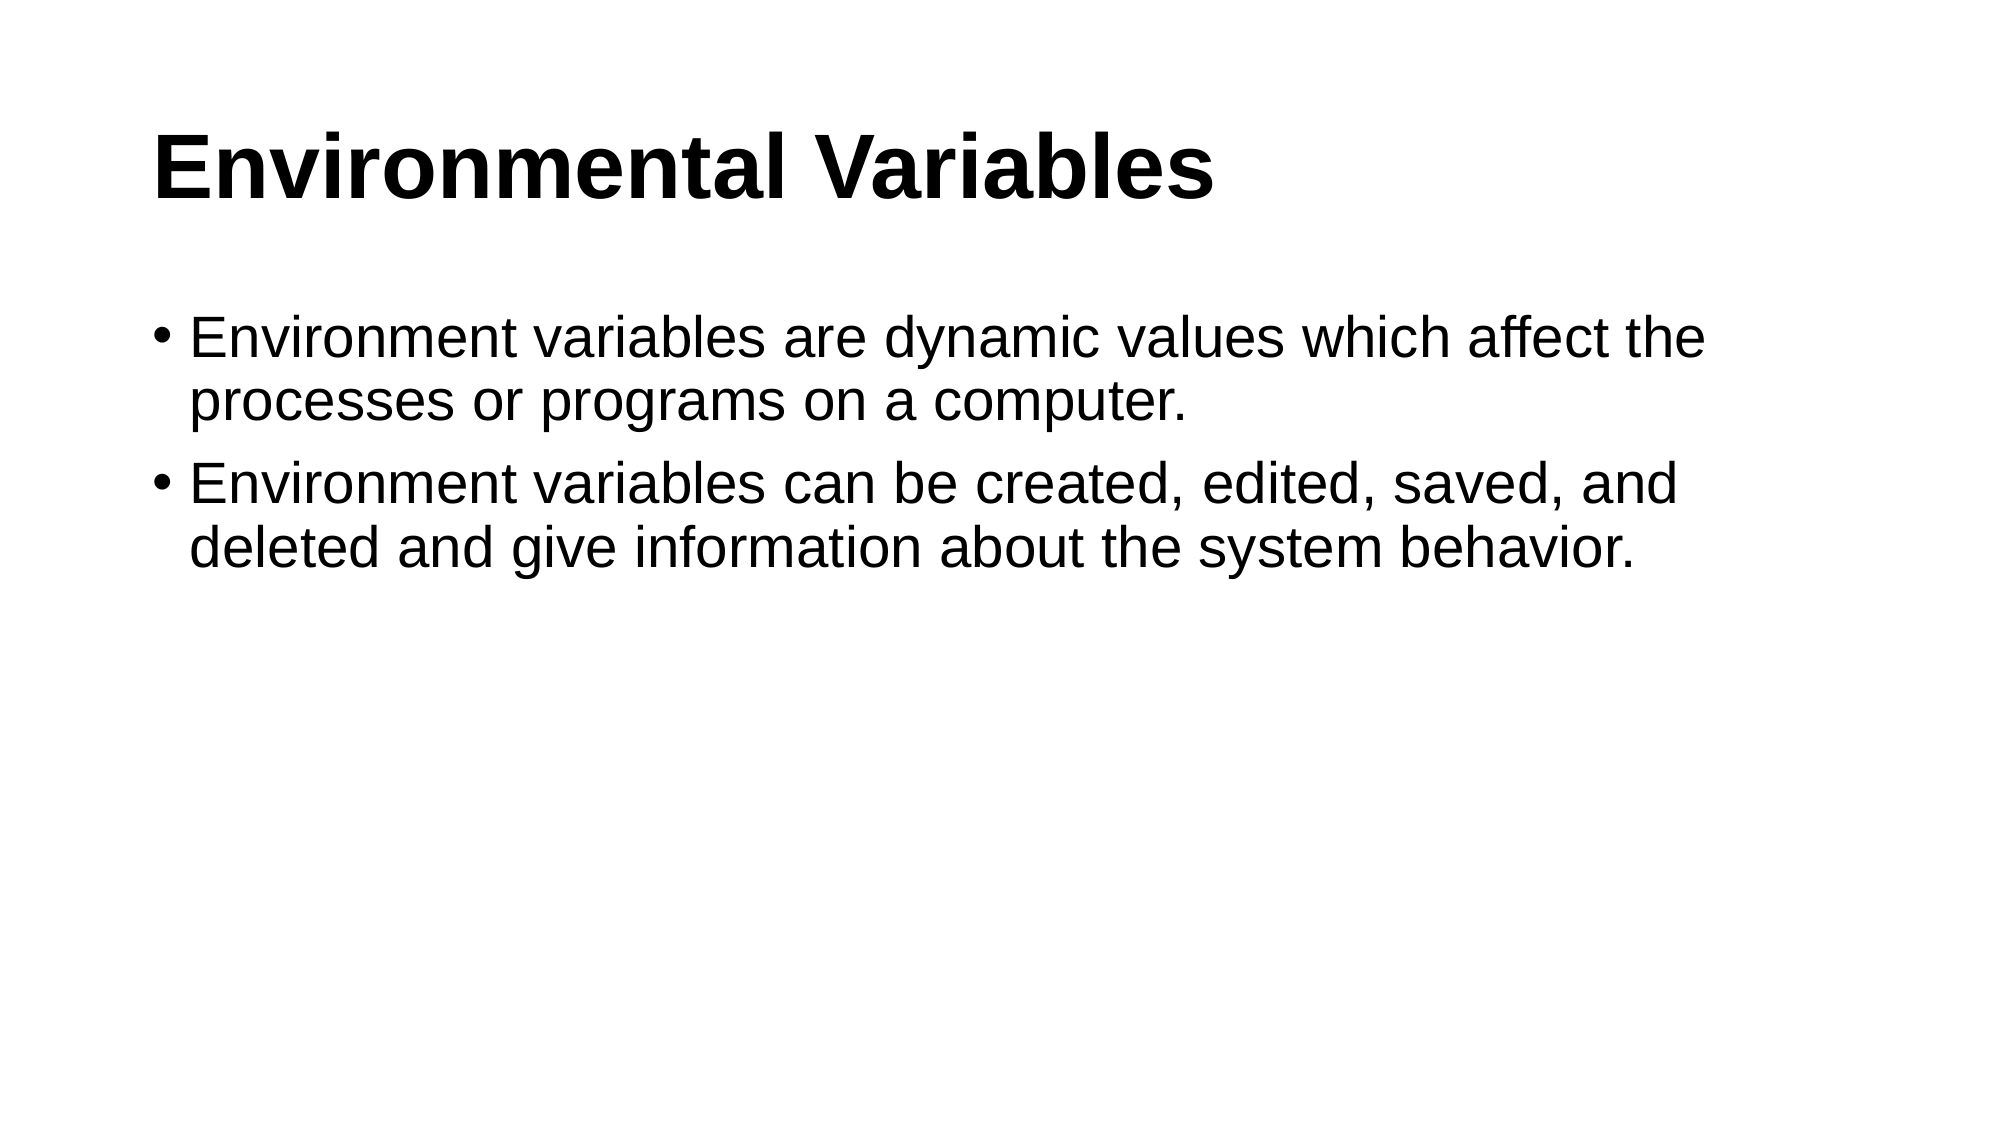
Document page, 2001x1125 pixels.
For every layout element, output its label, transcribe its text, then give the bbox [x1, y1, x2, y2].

list Environment variables are dynamic values which affect the processes or programs on a computer. Environment variables can be created, edited, saved, and deleted and give information about the system behavior. [137, 299, 1863, 1014]
title Environmental Variables [137, 59, 1863, 278]
